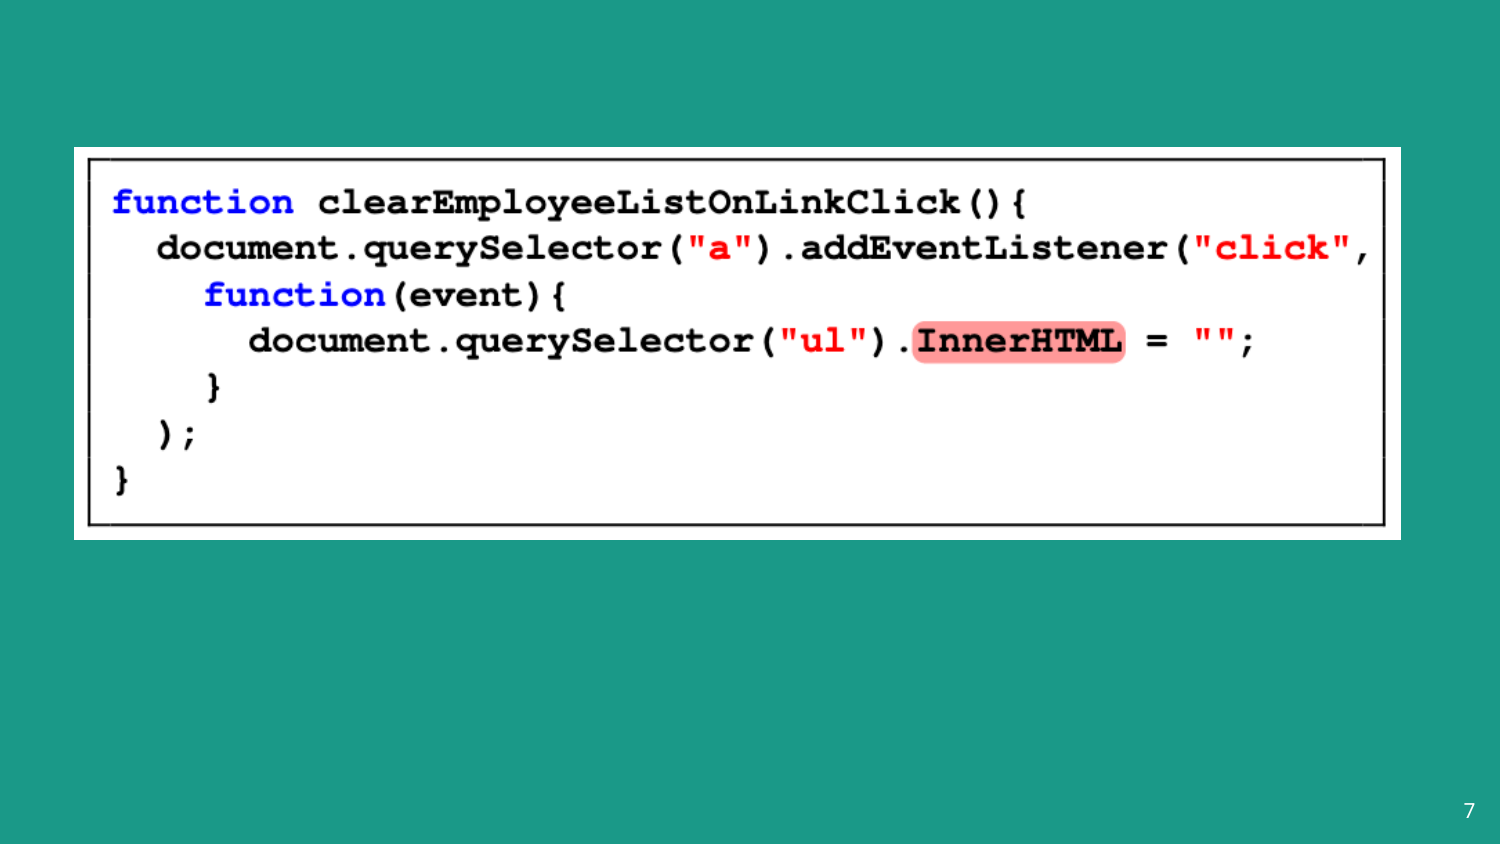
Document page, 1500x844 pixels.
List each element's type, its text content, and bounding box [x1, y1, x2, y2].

slide_number ‹#› [1400, 779, 1491, 844]
picture [74, 146, 1401, 540]
